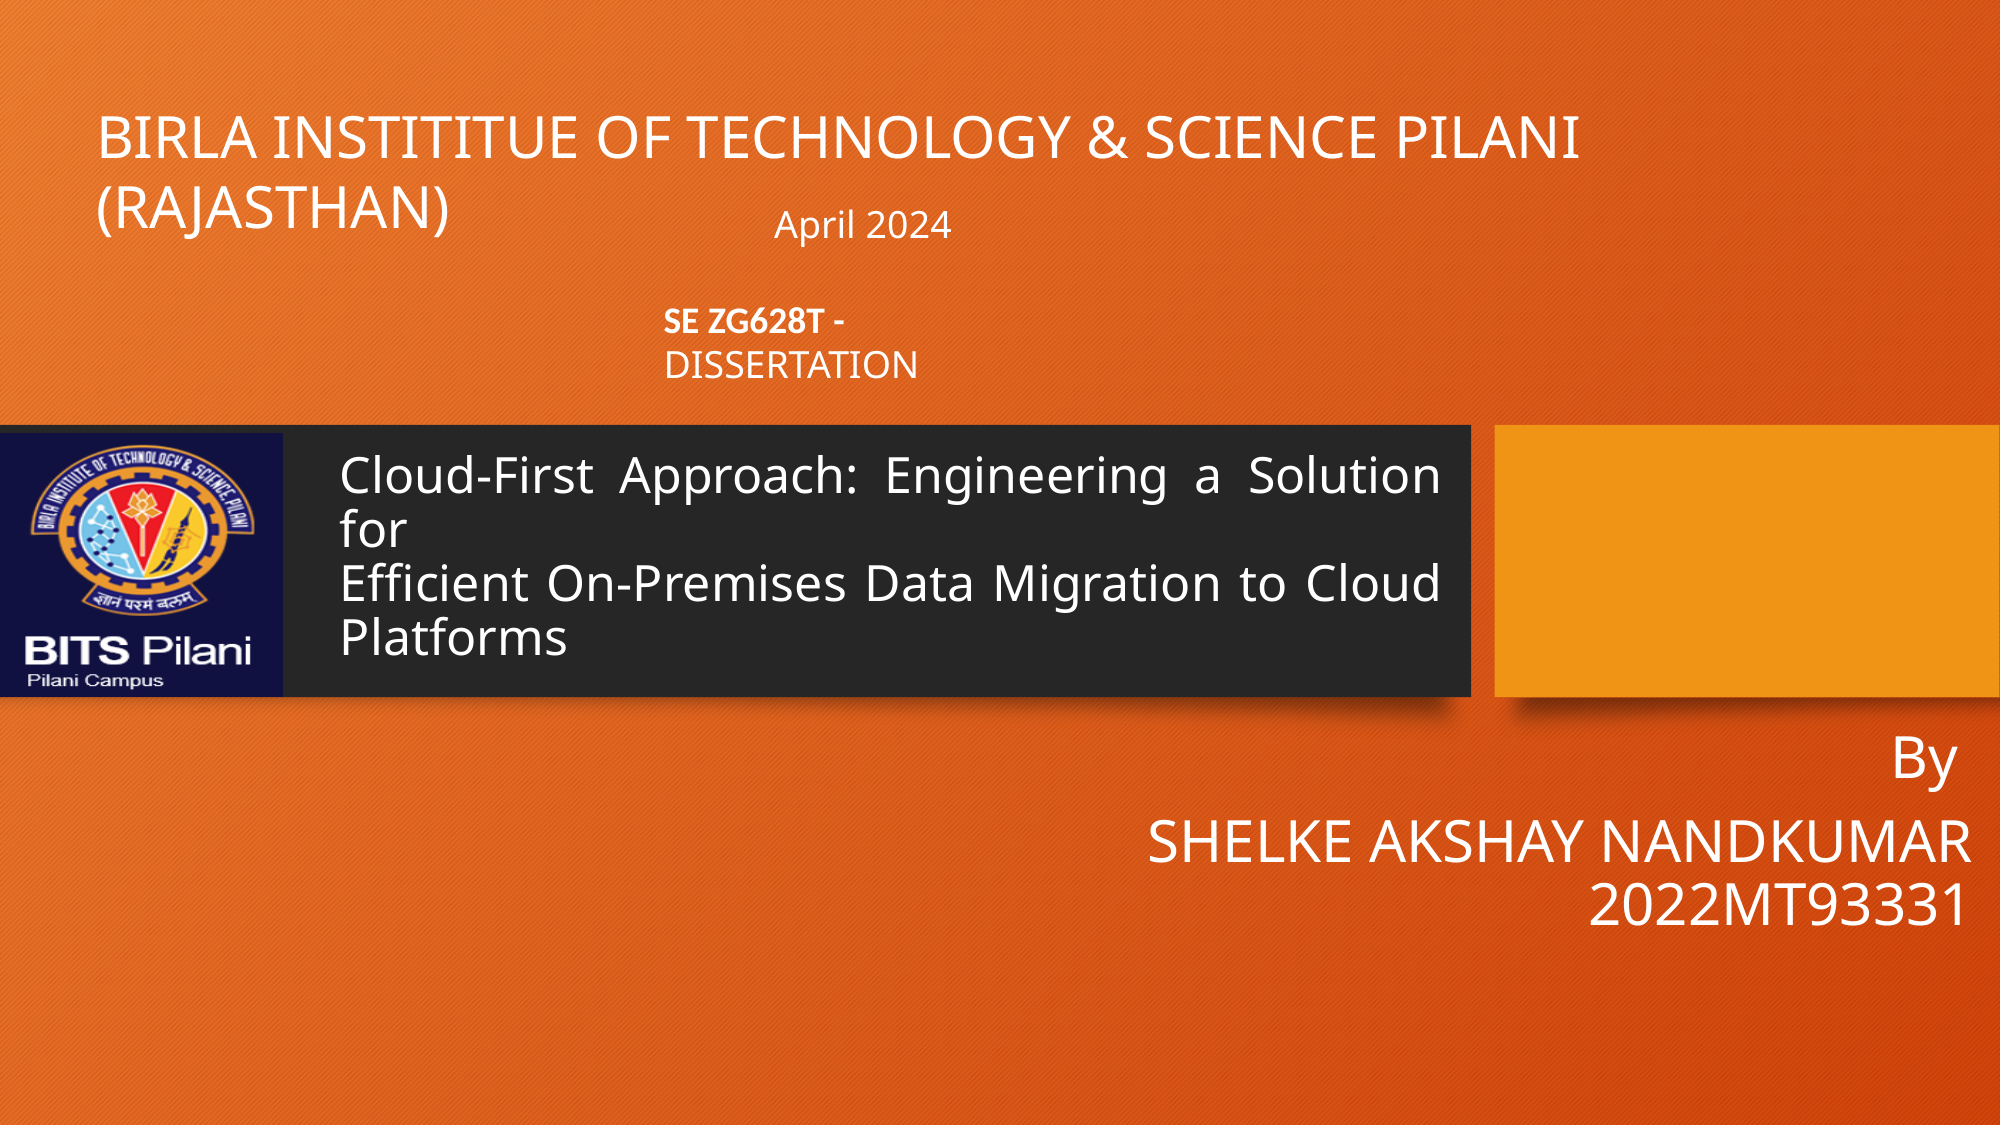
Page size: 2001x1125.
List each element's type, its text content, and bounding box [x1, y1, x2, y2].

picture [0, 433, 1472, 742]
picture [1494, 698, 2000, 742]
subtitle By SHELKE AKSHAY NANDKUMAR 2022MT93331 [111, 720, 1989, 905]
text_box April 2024 [759, 194, 1760, 254]
title Cloud-First Approach: Engineering a Solution for Efficient On-Premises Data Migration to Cloud Platforms [324, 443, 1458, 674]
text_box SE ZG628T - DISSERTATION [648, 288, 1109, 394]
text_box BIRLA INSTITITUE OF TECHNOLOGY & SCIENCE PILANI (RAJASTHAN) [81, 93, 1958, 248]
